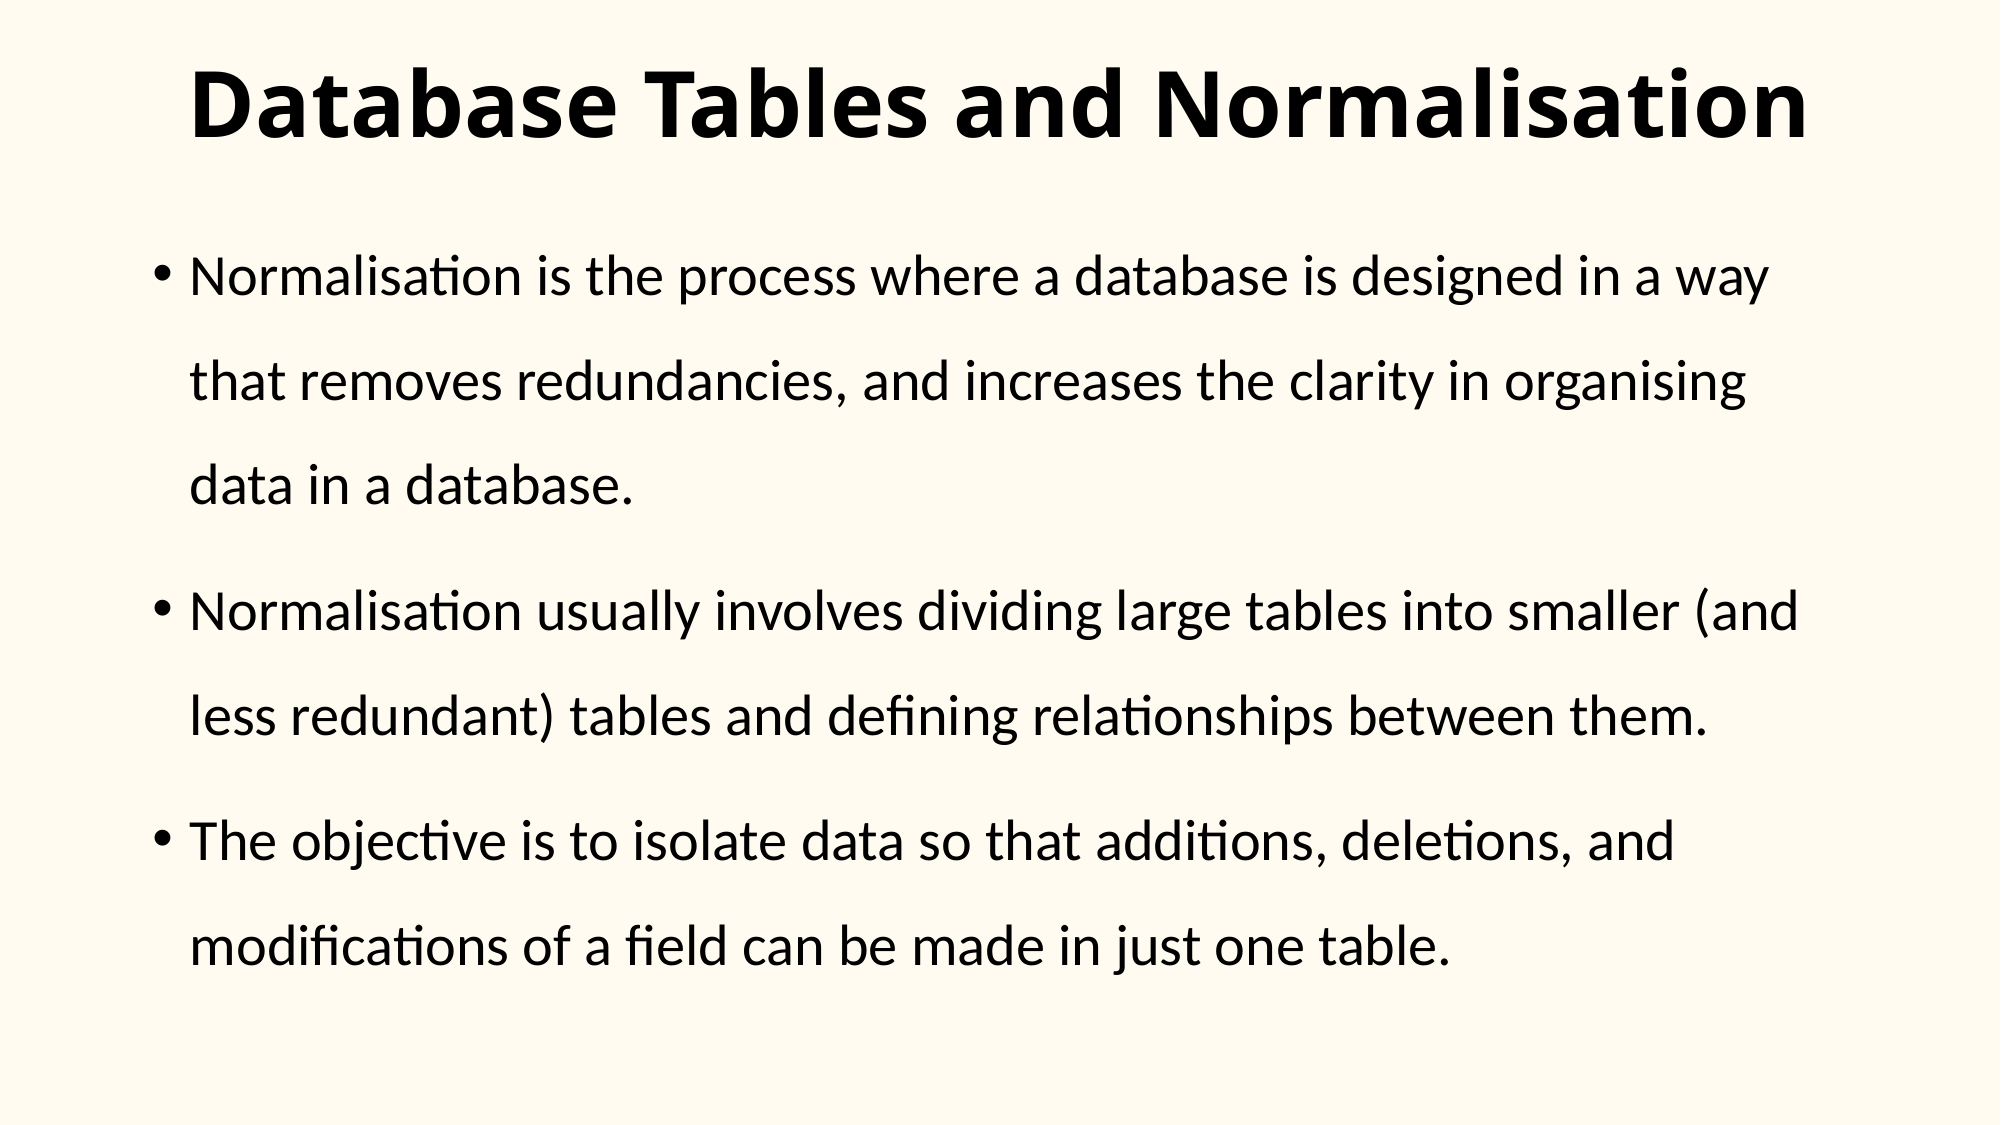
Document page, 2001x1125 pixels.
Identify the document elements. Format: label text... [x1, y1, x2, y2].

list Normalisation is the process where a database is designed in a way that removes redundancies, and increases the clarity in organising data in a database. Normalisation usually involves dividing large tables into smaller (and less redundant) tables and defining relationships between them. The objective is to isolate data so that additions, deletions, and modifications of a field can be made in just one table. [137, 194, 1863, 1105]
title Database Tables and Normalisation [0, 20, 2000, 195]
